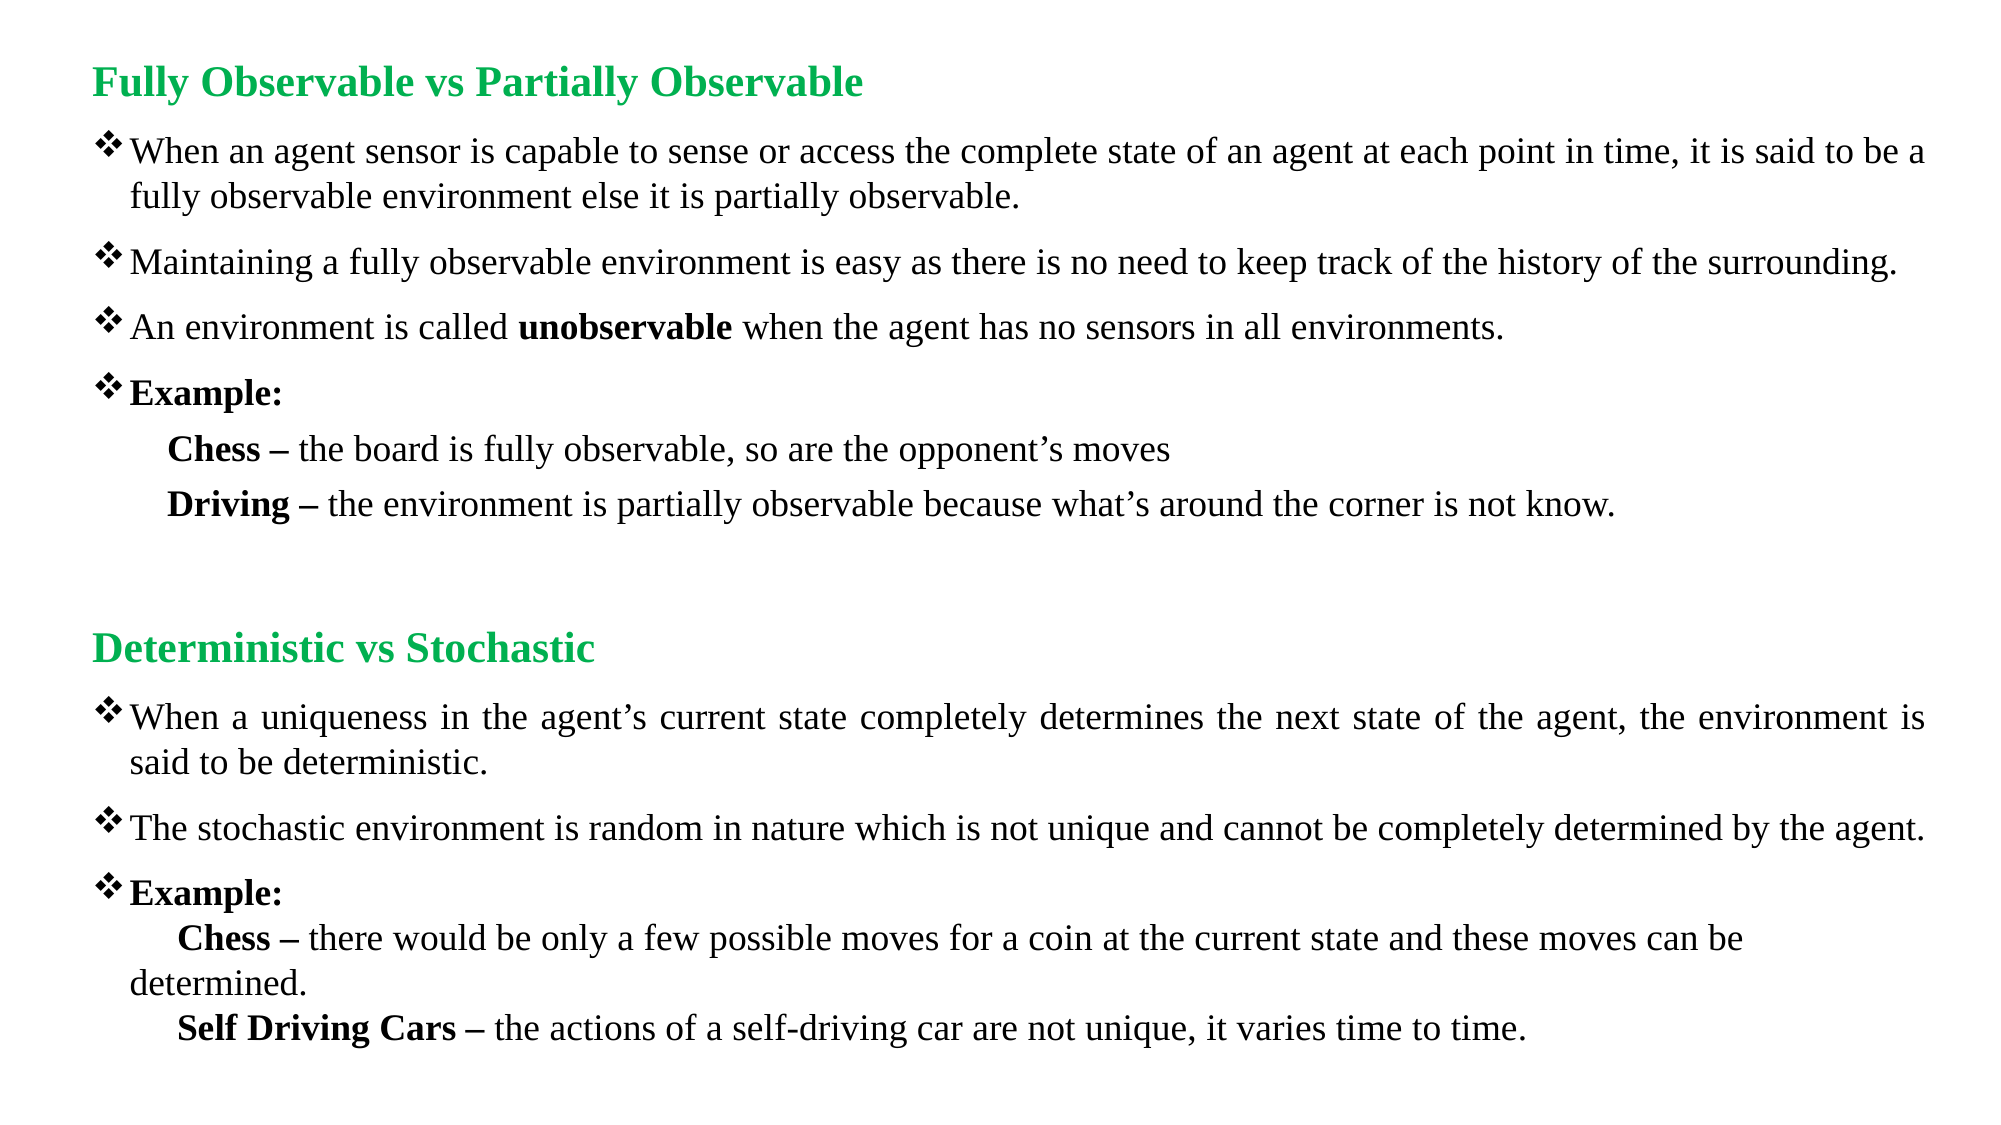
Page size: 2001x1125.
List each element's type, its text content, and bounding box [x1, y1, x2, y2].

list Fully Observable vs Partially Observable When an agent sensor is capable to sense or access the complete state of an agent at each point in time, it is said to be a fully observable environment else it is partially observable. Maintaining a fully observable environment is easy as there is no need to keep track of the history of the surrounding. An environment is called unobservable when the agent has no sensors in all environments. Example: Chess – the board is fully observable, so are the opponent’s moves Driving – the environment is partially observable because what’s around the corner is not know. Deterministic vs Stochastic When a uniqueness in the agent’s current state completely determines the next state of the agent, the environment is said to be deterministic. The stochastic environment is random in nature which is not unique and cannot be completely determined by the agent. Example: Chess – there would be only a few possible moves for a coin at the current state and these moves can be determined. Self Driving Cars – the actions of a self-driving car are not unique, it varies time to time. [77, 45, 1944, 1070]
